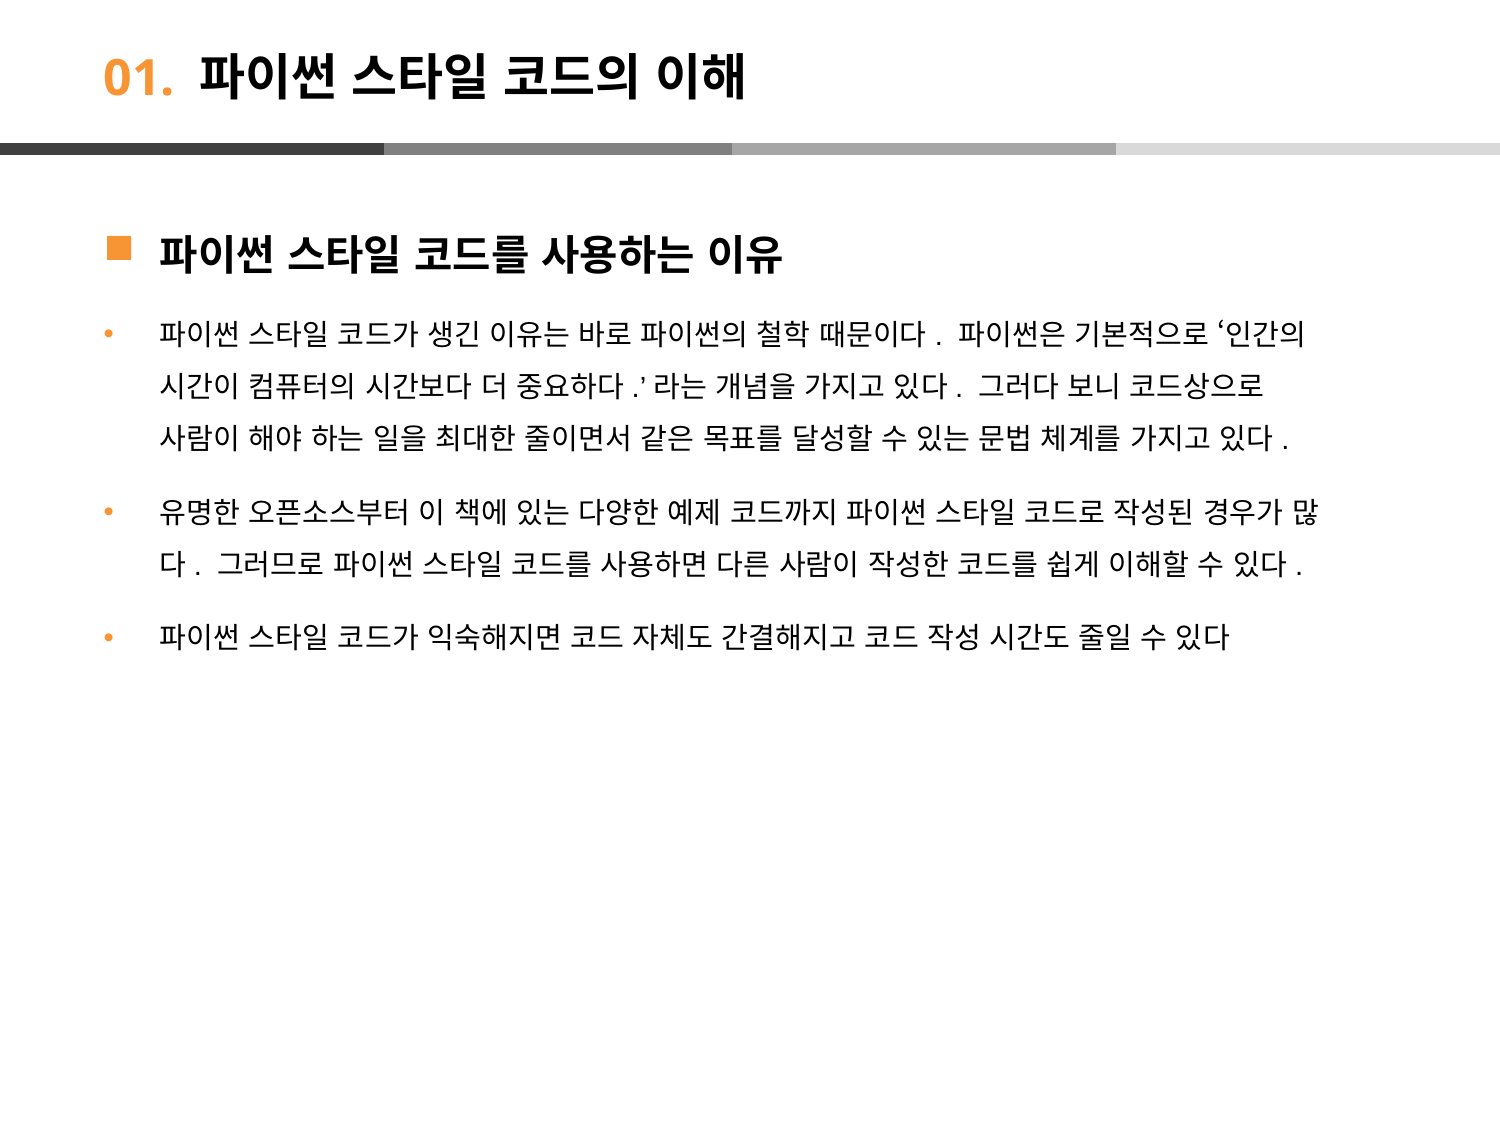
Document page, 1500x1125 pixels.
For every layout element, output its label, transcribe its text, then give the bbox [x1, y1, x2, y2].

text_box 파이썬 스타일 코드가 생긴 이유는 바로 파이썬의 철학 때문이다. 파이썬은 기본적으로 ‘인간의 시간이 컴퓨터의 시간보다 더 중요하다.’라는 개념을 가지고 있다. 그러다 보니 코드상으로 사람이 해야 하는 일을 최대한 줄이면서 같은 목표를 달성할 수 있는 문법 체계를 가지고 있다. 유명한 오픈소스부터 이 책에 있는 다양한 예제 코드까지 파이썬 스타일 코드로 작성된 경우가 많다. 그러므로 파이썬 스타일 코드를 사용하면 다른 사람이 작성한 코드를 쉽게 이해할 수 있다. 파이썬 스타일 코드가 익숙해지면 코드 자체도 간결해지고 코드 작성 시간도 줄일 수 있다 [88, 290, 1365, 799]
list 파이썬 스타일 코드를 사용하는 이유 [88, 196, 1365, 290]
title 01. 파이썬 스타일 코드의 이해 [88, 30, 1211, 121]
